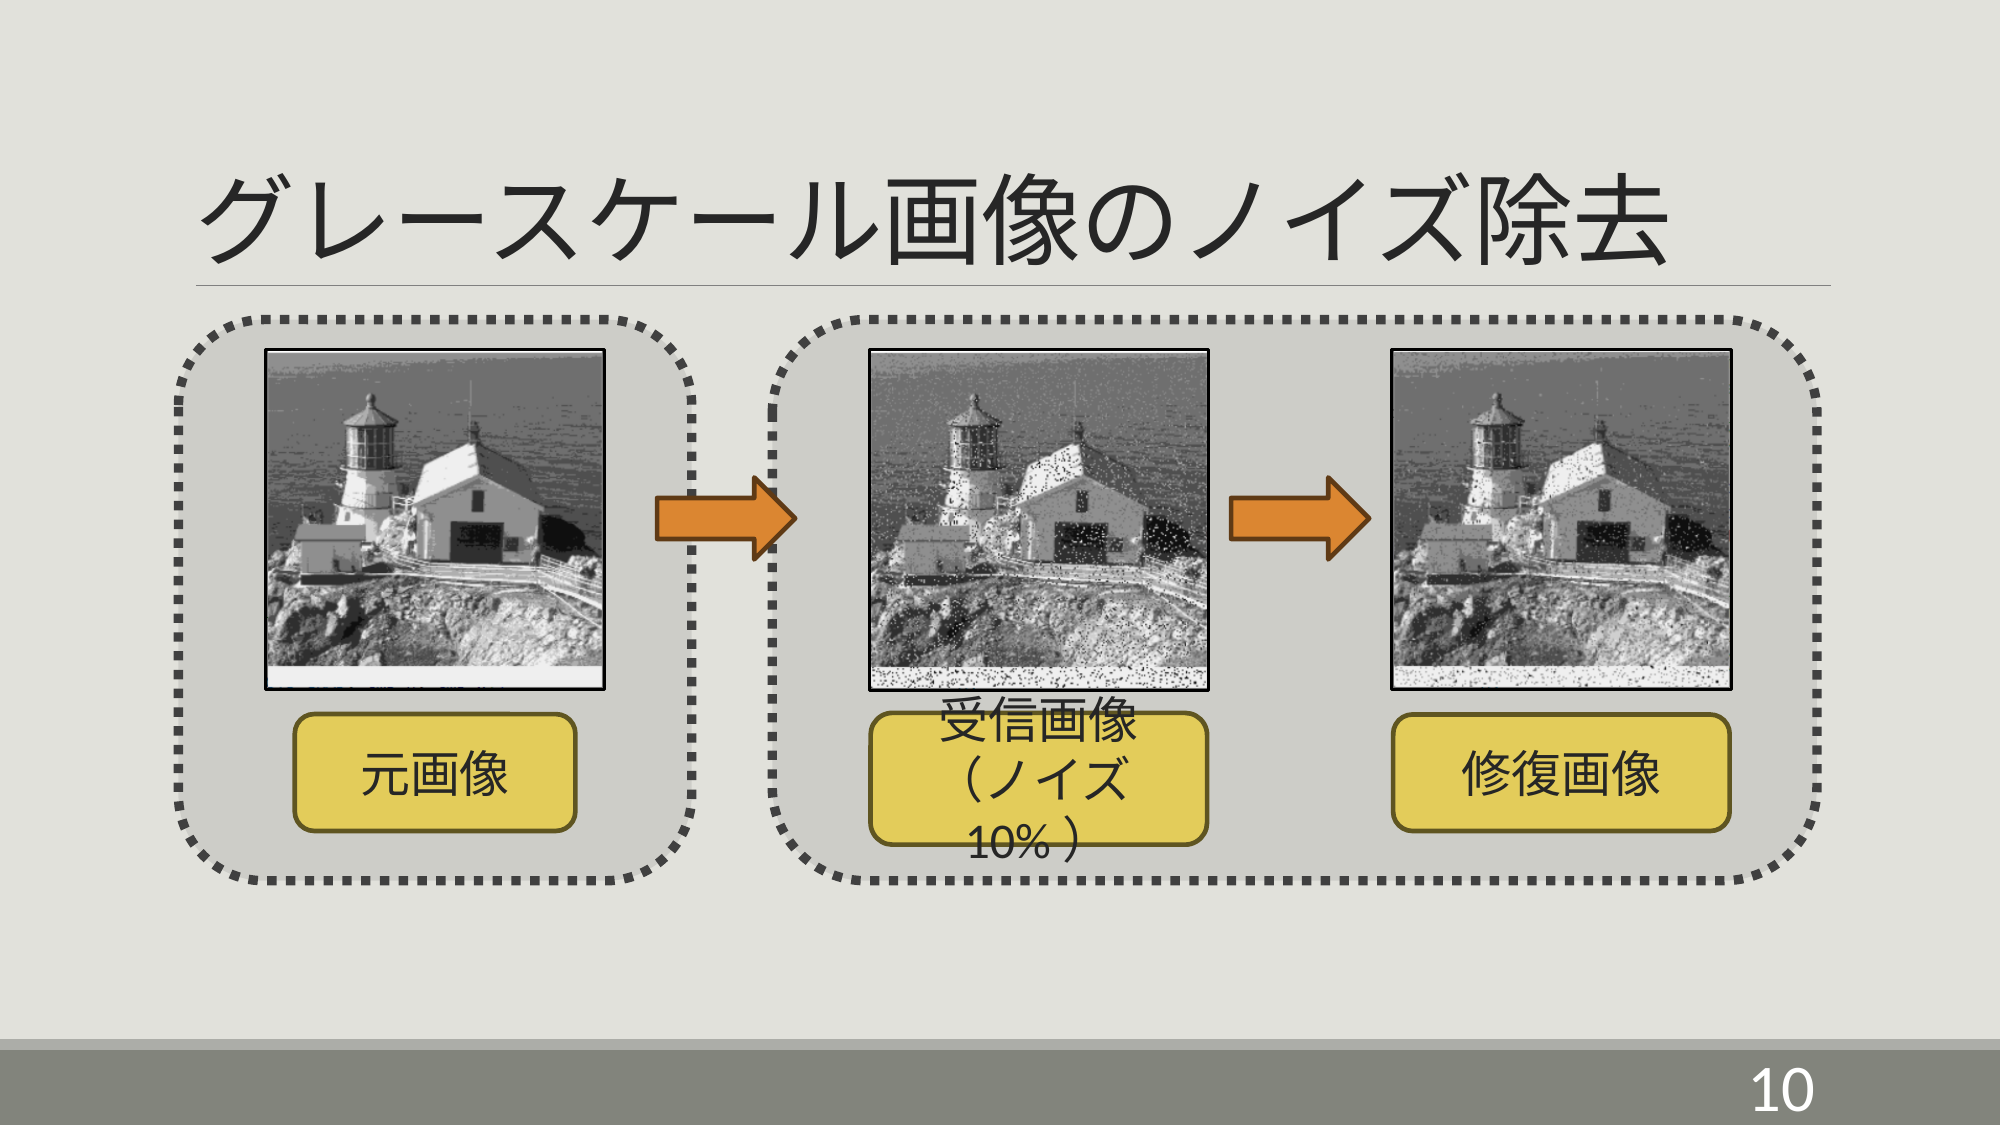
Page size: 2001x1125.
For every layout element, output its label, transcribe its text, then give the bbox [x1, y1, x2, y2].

text_box [1229, 476, 1371, 561]
slide_number 10 [1614, 1054, 1830, 1115]
text_box [177, 318, 694, 883]
picture [870, 350, 1208, 689]
text_box [655, 476, 797, 561]
text_box [770, 318, 1819, 883]
title グレースケール画像のノイズ除去 [180, 47, 1830, 285]
text_box 受信画像 （ノイズ10%） [869, 711, 1209, 846]
picture [1392, 350, 1731, 689]
text_box 元画像 [293, 712, 577, 833]
picture [266, 350, 604, 689]
